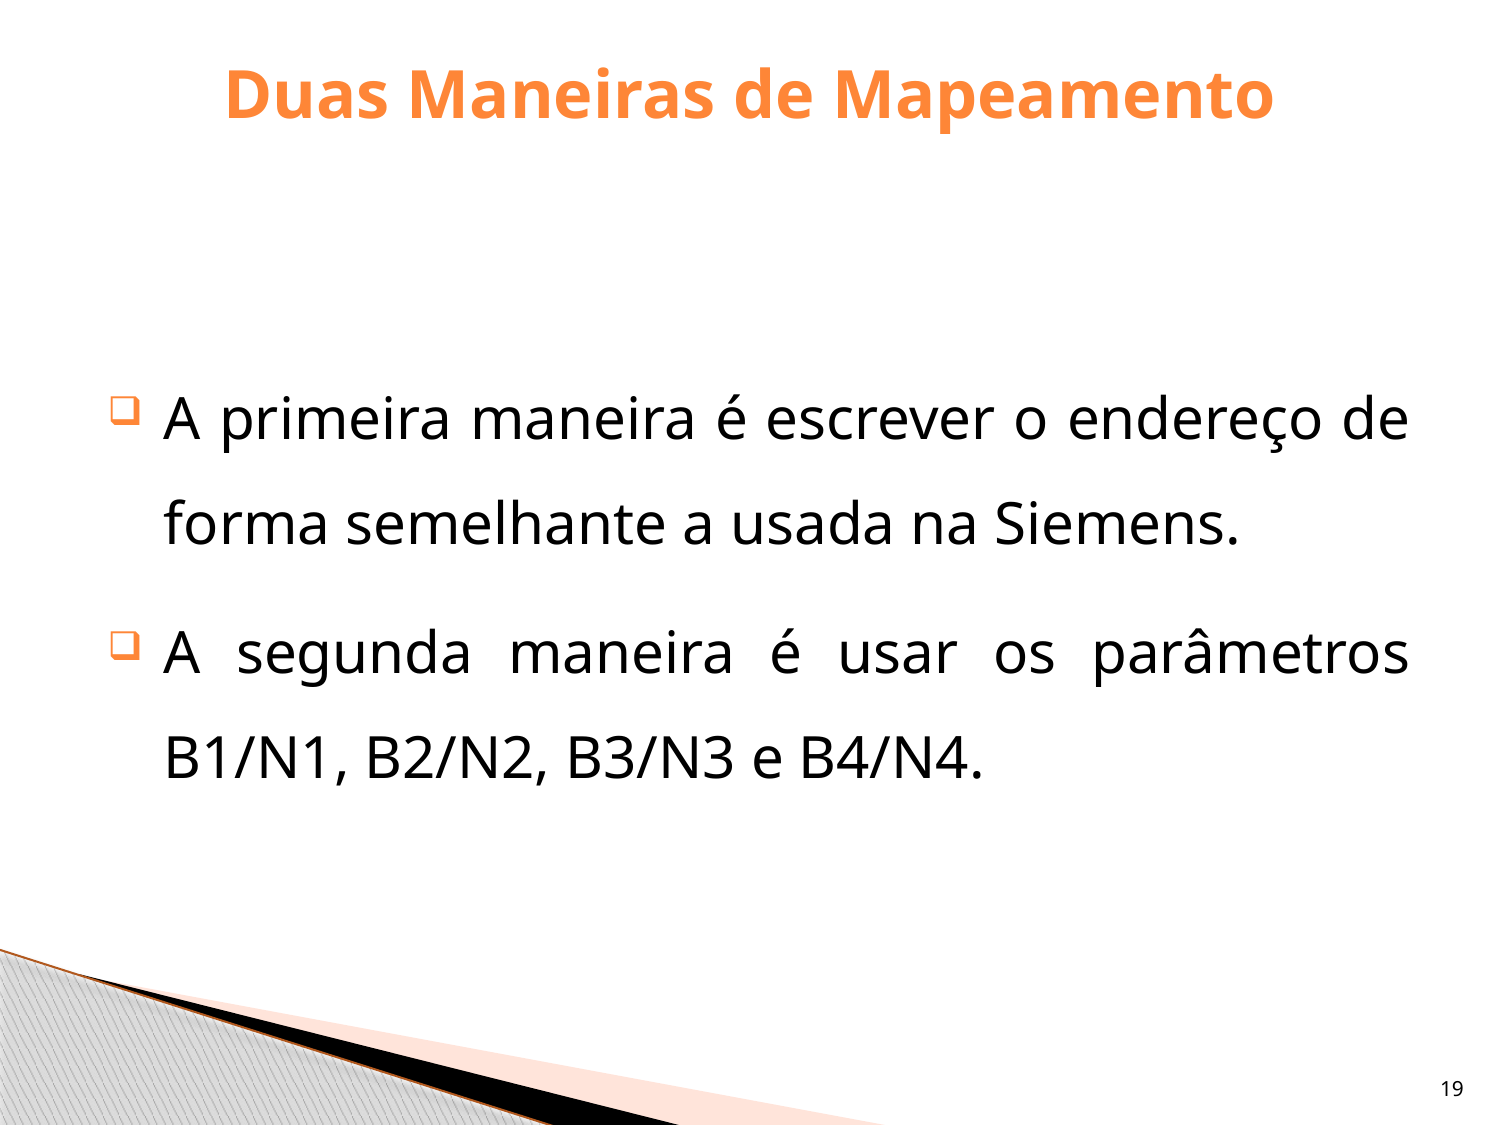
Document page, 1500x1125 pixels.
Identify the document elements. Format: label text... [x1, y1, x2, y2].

slide_number 19 [1418, 1051, 1479, 1112]
list A primeira maneira é escrever o endereço de forma semelhante a usada na Siemens. A segunda maneira é usar os parâmetros B1/N1, B2/N2, B3/N3 e B4/N4. [75, 184, 1425, 953]
title Duas Maneiras de Mapeamento [0, 0, 1500, 185]
